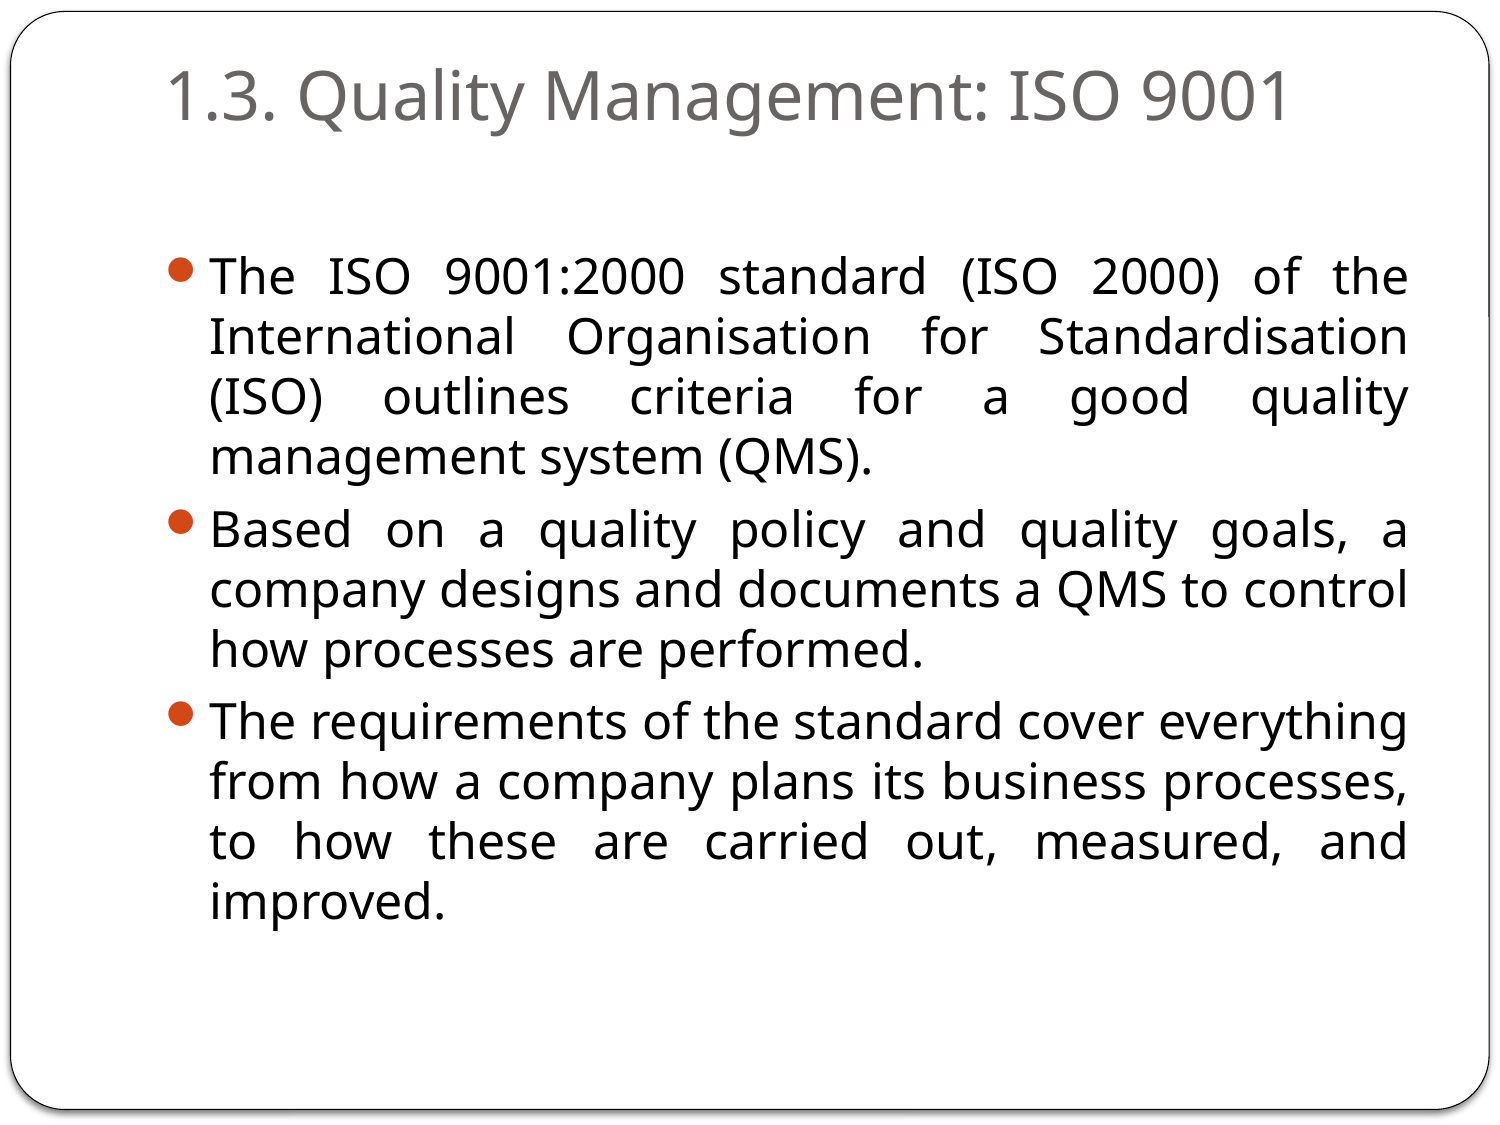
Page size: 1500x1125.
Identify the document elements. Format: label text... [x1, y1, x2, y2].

title 1.3. Quality Management: ISO 9001 [150, 45, 1425, 233]
list The ISO 9001:2000 standard (ISO 2000) of the International Organisation for Standardisation (ISO) outlines criteria for a good quality management system (QMS). Based on a quality policy and quality goals, a company designs and documents a QMS to control how processes are performed. The requirements of the standard cover everything from how a company plans its business processes, to how these are carried out, measured, and improved. [150, 237, 1425, 988]
